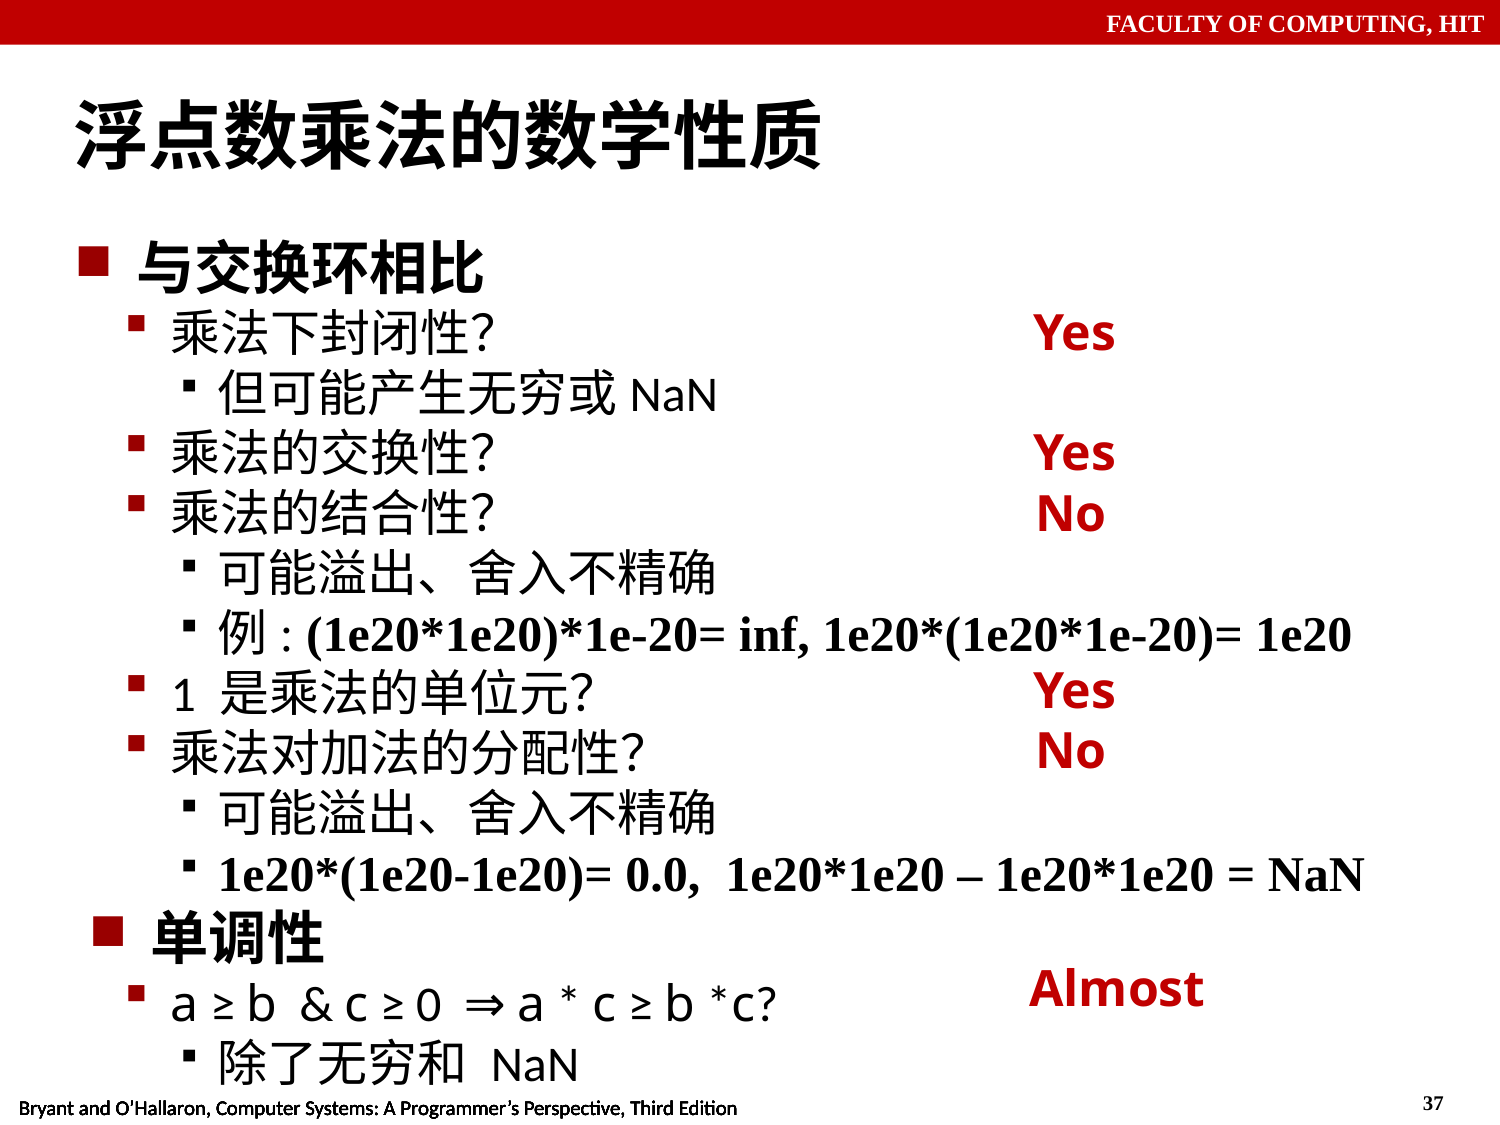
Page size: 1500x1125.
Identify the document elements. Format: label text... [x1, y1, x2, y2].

text_box Yes [1026, 652, 1123, 725]
text_box No [1028, 712, 1114, 785]
text_box Almost [1023, 949, 1212, 1023]
list 与交换环相比 乘法下封闭性？ 但可能产生无穷或NaN 乘法的交换性？ 乘法的结合性？ 可能溢出、舍入不精确 例: (1e20*1e20)*1e-20= inf, 1e20*(1e20*1e-20)= 1e20 1 是乘法的单位元？ 乘法对加法的分配性？ 可能溢出、舍入不精确 1e20*(1e20-1e20)= 0.0, 1e20*1e20 – 1e20*1e20 = NaN 单调性 a ≥ b & c ≥ 0 ⇒ a * c ≥ b *c? 除了无穷和 NaN [64, 223, 1475, 1040]
text_box Yes [1026, 413, 1123, 487]
title 浮点数乘法的数学性质 [58, 71, 1305, 197]
text_box Yes [1026, 293, 1123, 367]
text_box No [1028, 474, 1114, 548]
